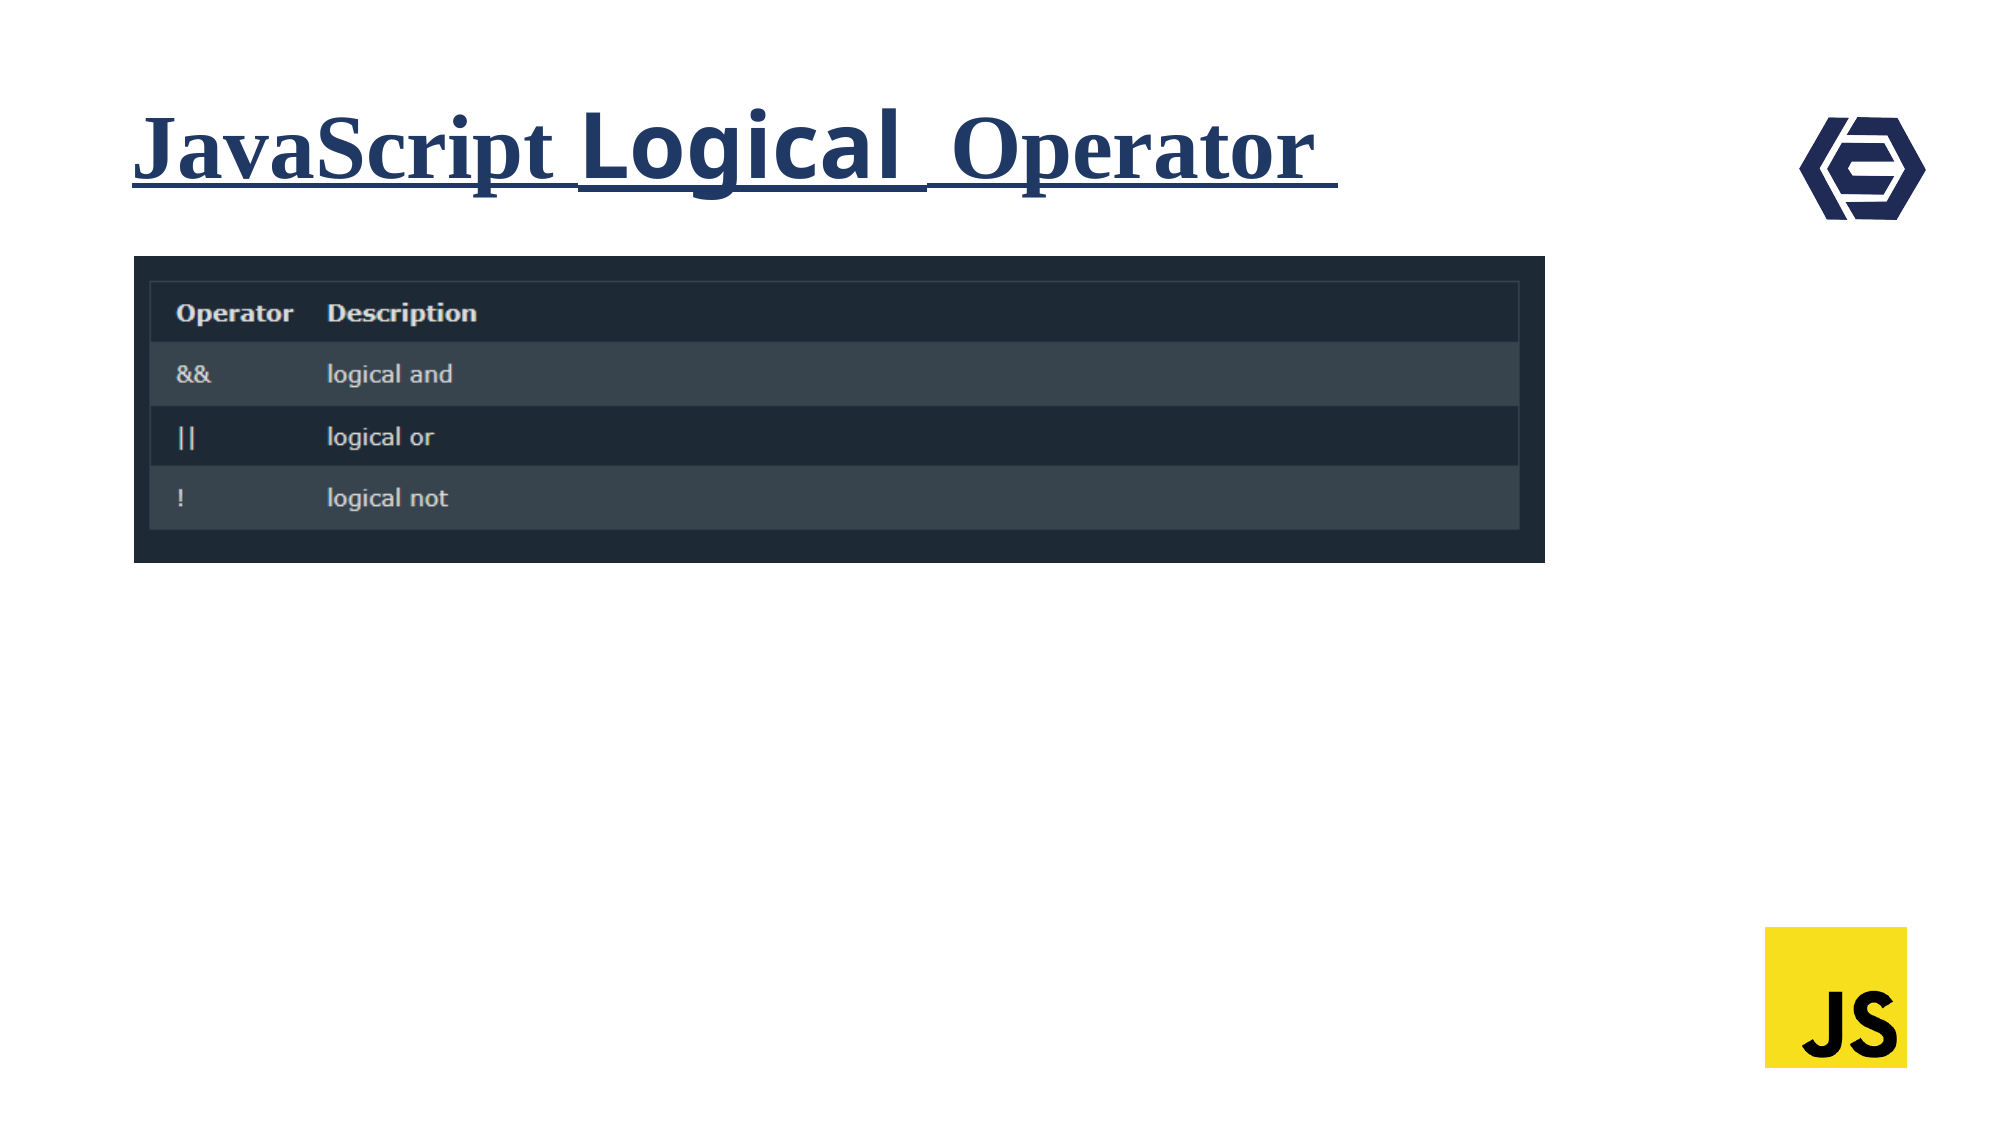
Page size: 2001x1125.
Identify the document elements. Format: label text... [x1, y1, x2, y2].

title JavaScript Logical Operator [116, 52, 1358, 245]
picture [134, 256, 1545, 563]
picture [1799, 117, 1926, 220]
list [1765, 927, 1907, 1068]
